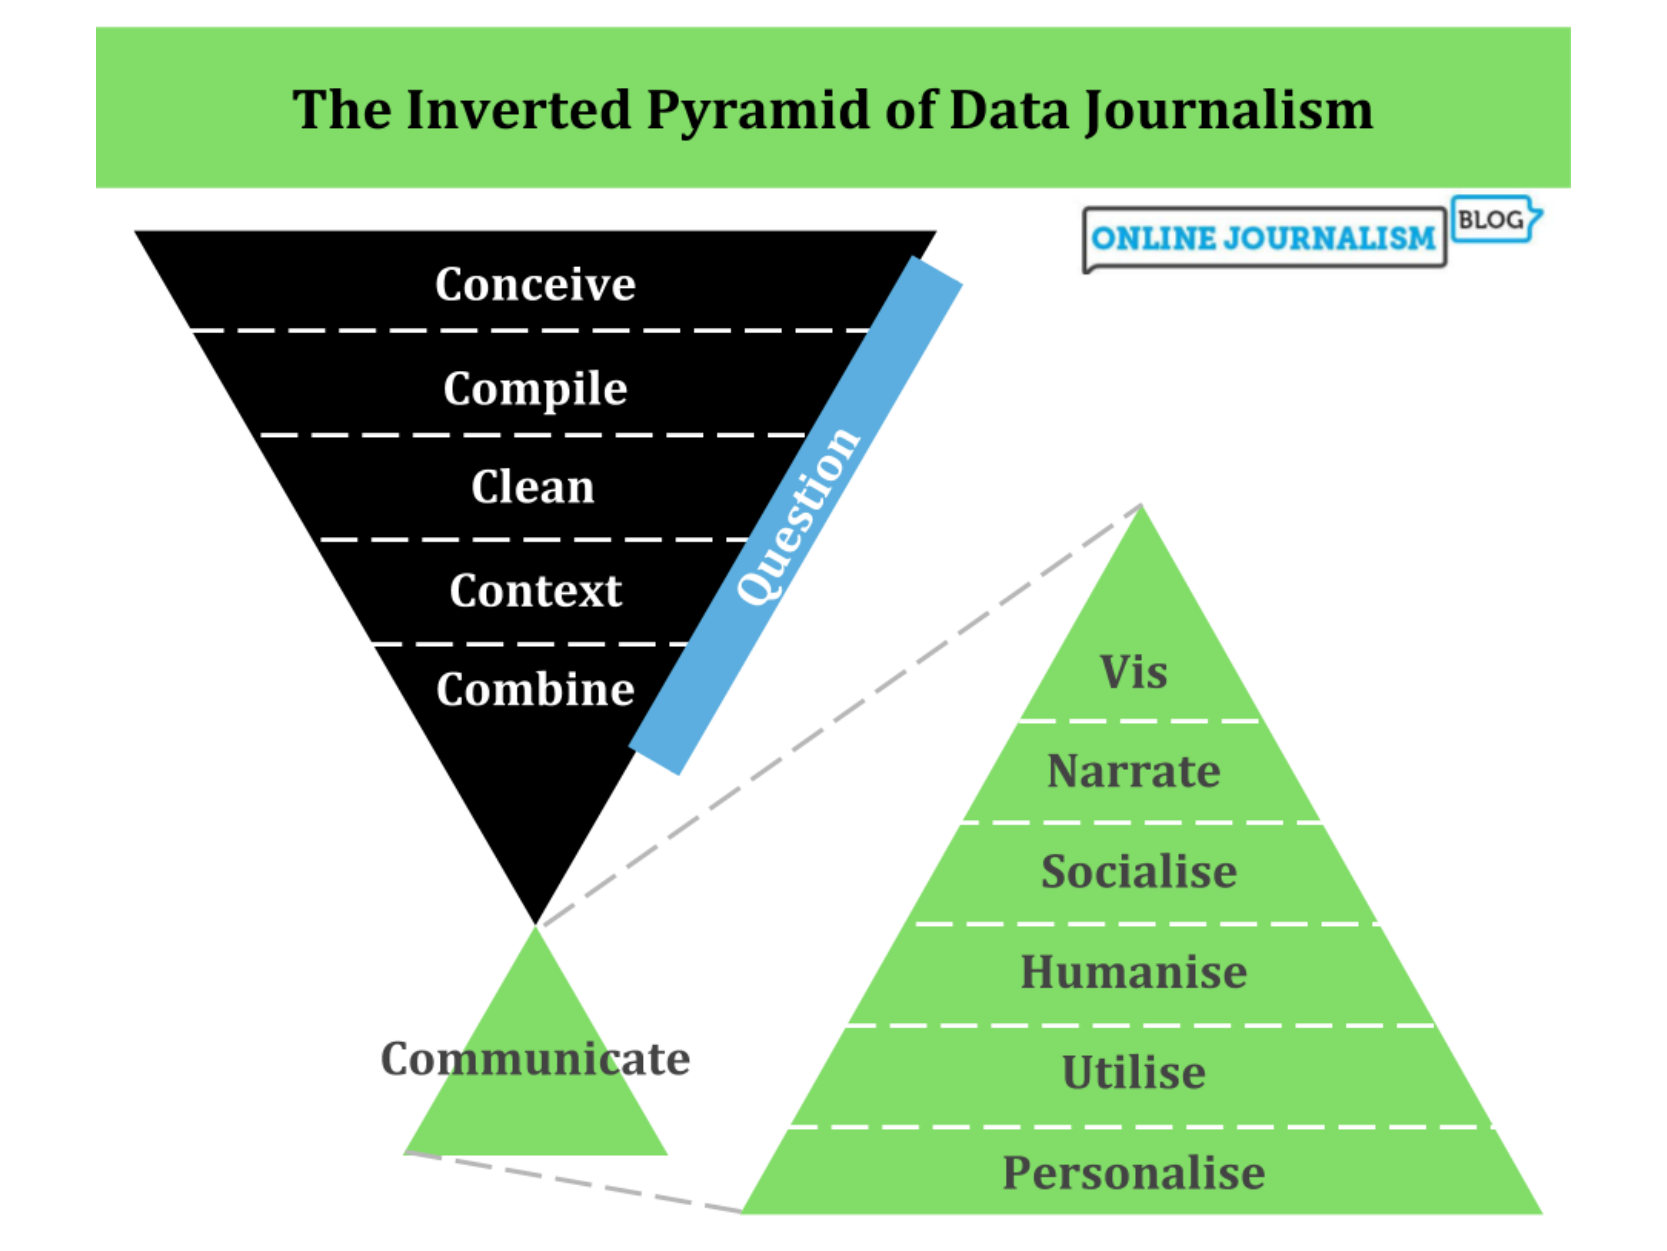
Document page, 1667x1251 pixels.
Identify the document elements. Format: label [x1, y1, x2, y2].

picture [96, 24, 1571, 1226]
